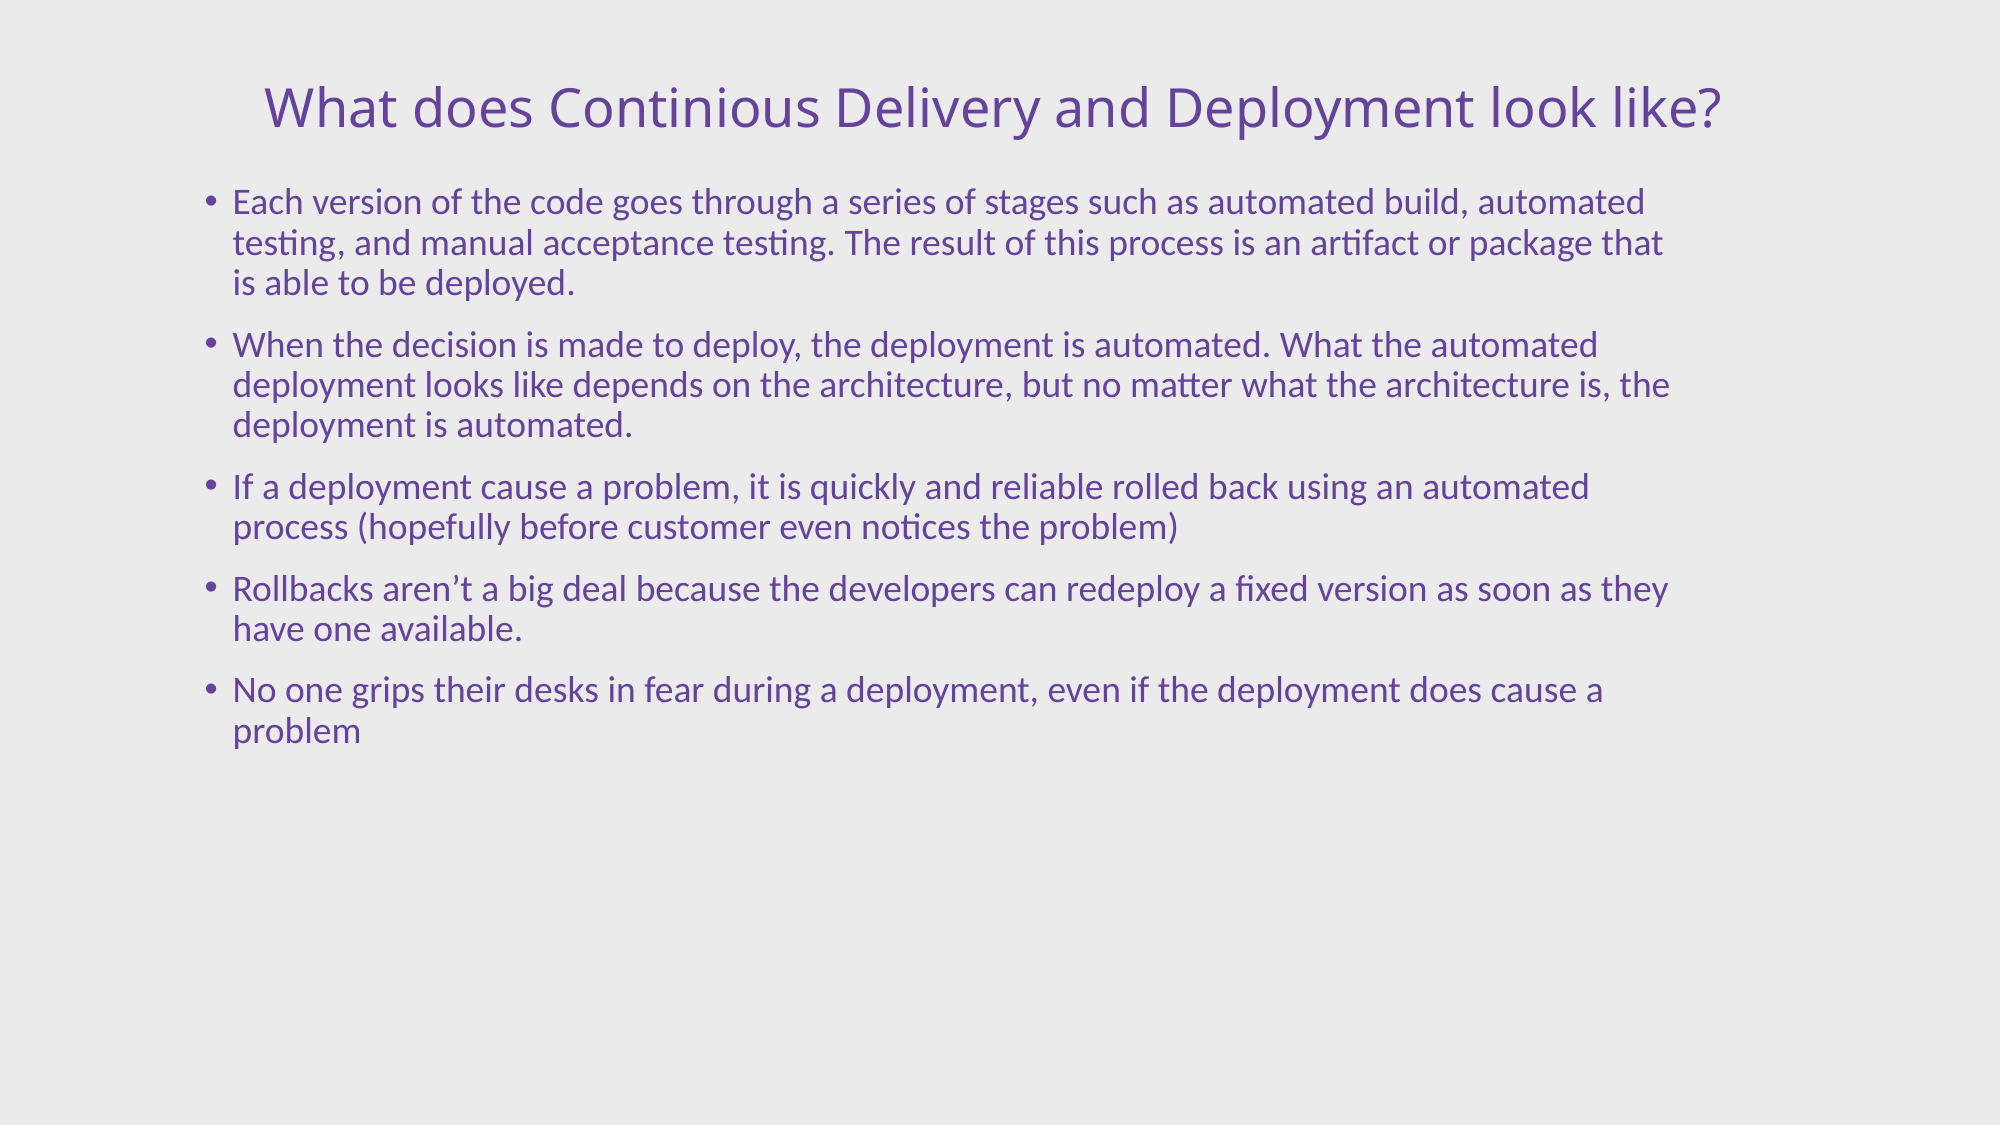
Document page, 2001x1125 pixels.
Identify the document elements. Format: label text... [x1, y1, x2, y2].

title What does Continious Delivery and Deployment look like? [249, 15, 1750, 147]
subtitle Each version of the code goes through a series of stages such as automated build, automated testing, and manual acceptance testing. The result of this process is an artifact or package that is able to be deployed. When the decision is made to deploy, the deployment is automated. What the automated deployment looks like depends on the architecture, but no matter what the architecture is, the deployment is automated. If a deployment cause a problem, it is quickly and reliable rolled back using an automated process (hopefully before customer even notices the problem) Rollbacks aren’t a big deal because the developers can redeploy a fixed version as soon as they have one available. No one grips their desks in fear during a deployment, even if the deployment does cause a problem [189, 174, 1690, 883]
